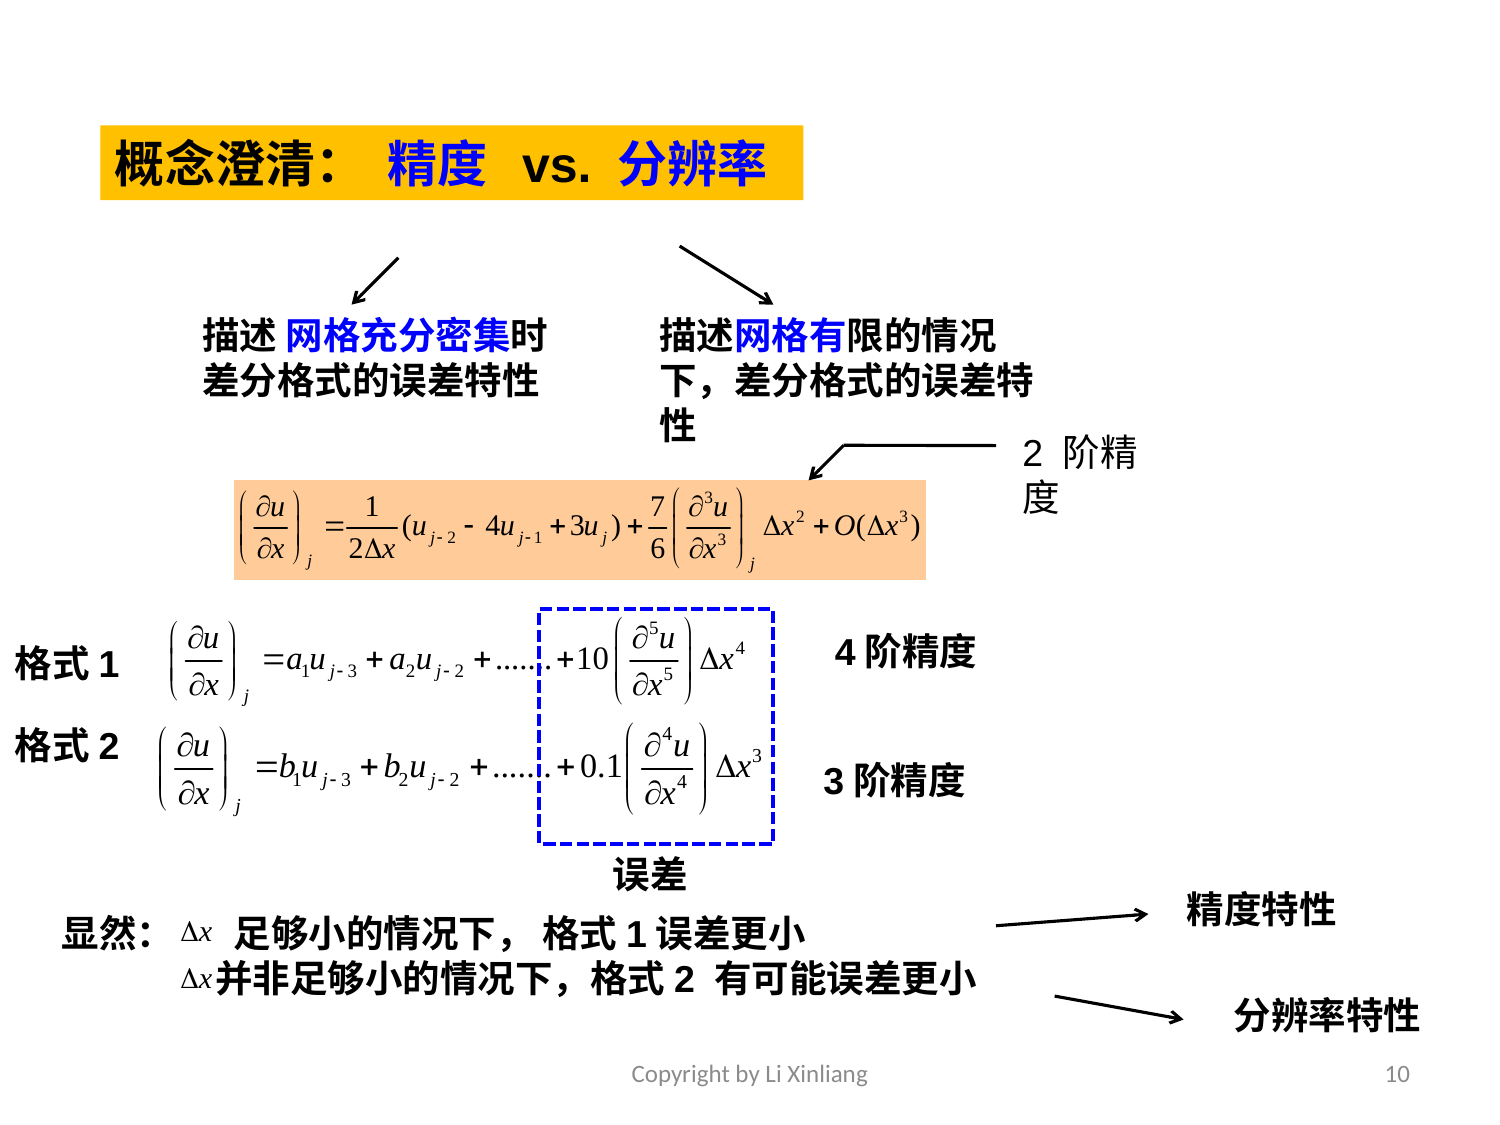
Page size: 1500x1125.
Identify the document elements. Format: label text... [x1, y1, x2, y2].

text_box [163, 609, 752, 713]
footer Copyright by Li Xinliang [512, 1042, 988, 1103]
text_box 4阶精度 [820, 621, 1020, 681]
text_box 显然： 足够小的情况下， 格式1误差更小 并非足够小的情况下，格式2 有可能误差更小 [46, 902, 1079, 1008]
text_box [808, 445, 844, 481]
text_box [175, 960, 219, 997]
text_box 格式1 [0, 632, 153, 693]
text_box 精度特性 [1171, 878, 1465, 939]
text_box 误差 [597, 844, 739, 902]
text_box 分辨率特性 [1218, 984, 1477, 1045]
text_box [152, 714, 768, 824]
text_box 2 阶精度 [1007, 421, 1184, 527]
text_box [679, 245, 774, 305]
text_box 3阶精度 [808, 749, 1008, 810]
text_box [537, 607, 775, 846]
text_box 描述网格有限的情况下，差分格式的误差特性 [644, 304, 1067, 455]
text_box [175, 913, 219, 950]
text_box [995, 913, 1149, 926]
text_box 格式2 [0, 714, 150, 775]
slide_number 10 [1074, 1042, 1425, 1103]
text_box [234, 480, 926, 581]
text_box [1054, 995, 1184, 1020]
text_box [351, 257, 399, 305]
text_box 描述 网格充分密集时差分格式的误差特性 [187, 304, 586, 410]
text_box 概念澄清： 精度 vs. 分辨率 [100, 125, 804, 201]
